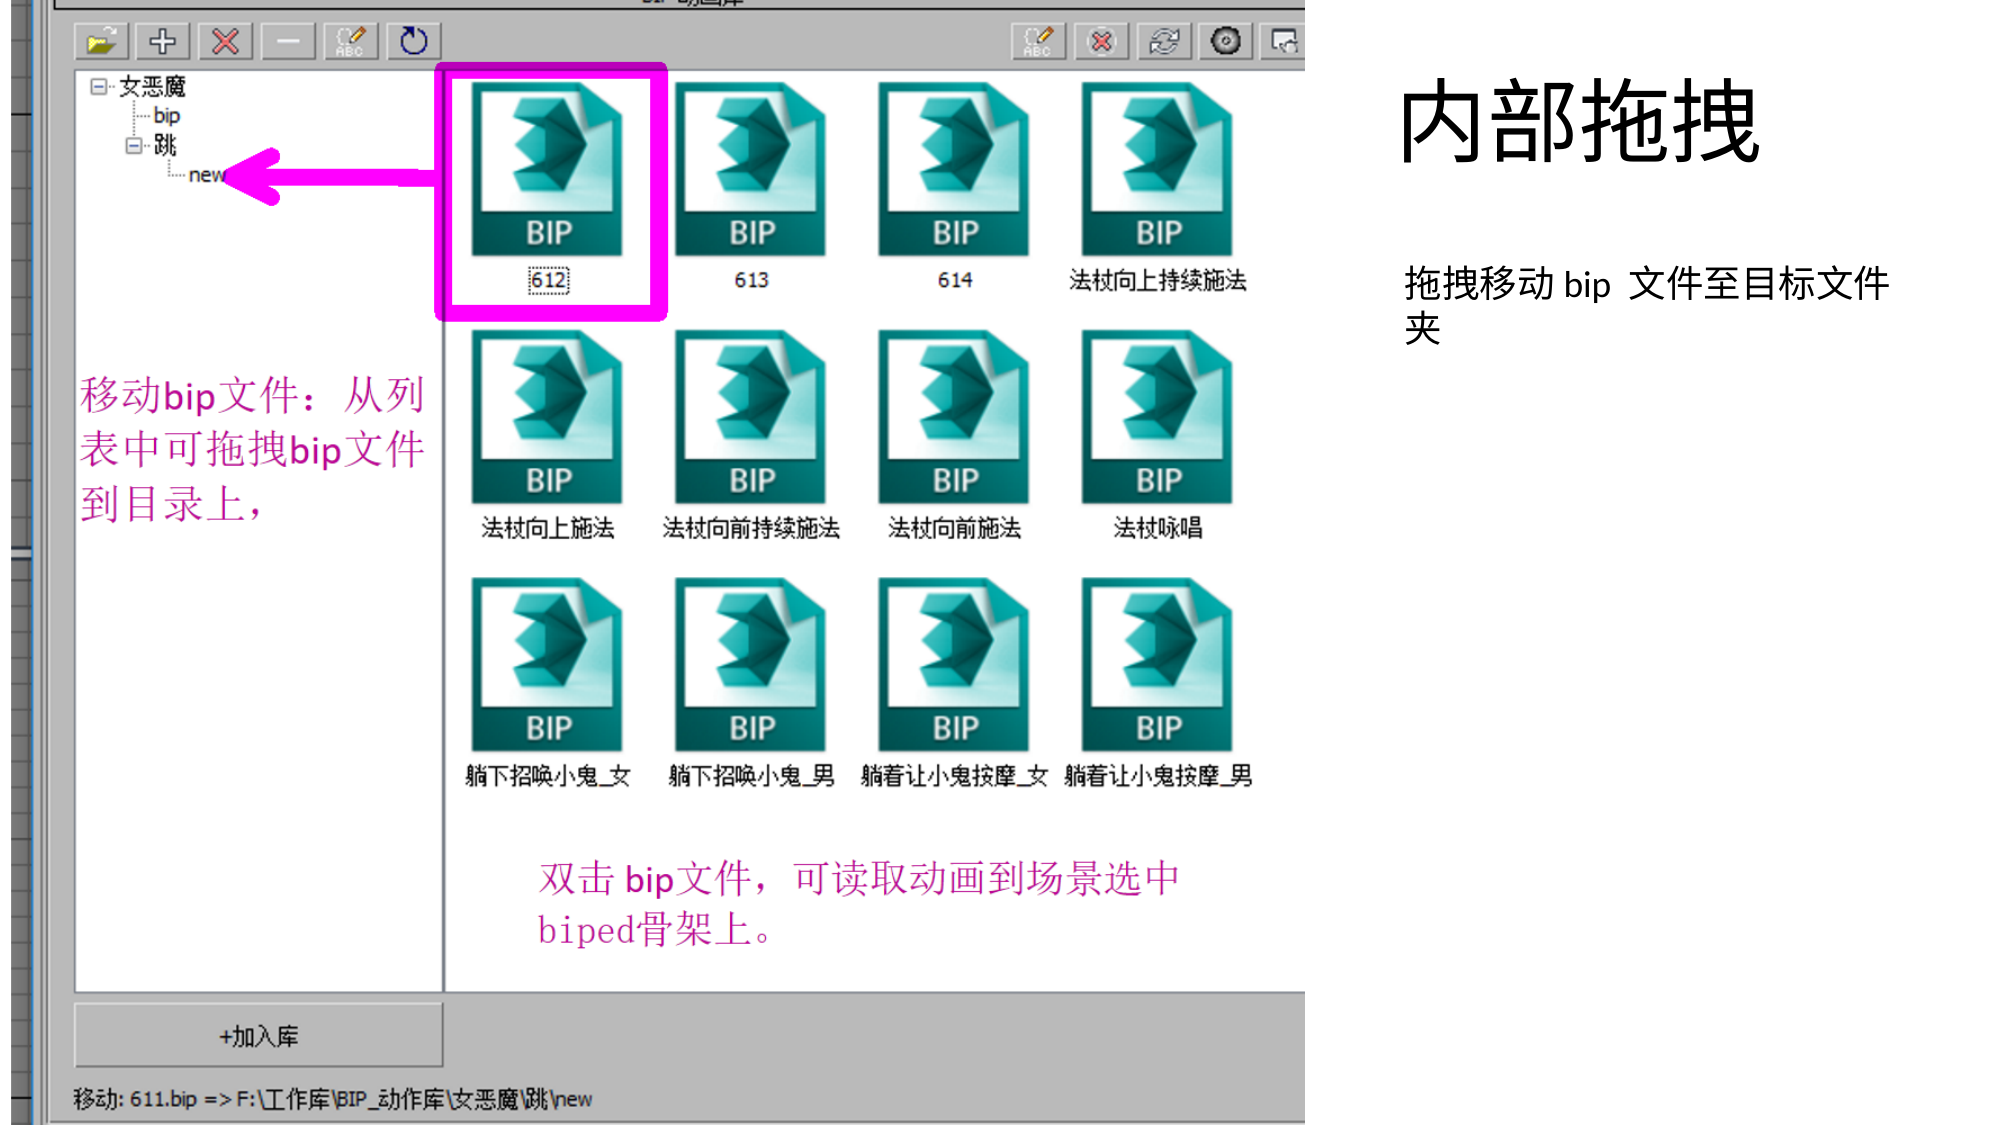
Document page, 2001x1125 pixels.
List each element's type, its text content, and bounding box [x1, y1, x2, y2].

text_box 拖拽移动bip 文件至目标文件夹 [1389, 252, 1921, 357]
picture [10, 0, 1305, 1125]
title 内部拖拽 [1380, 17, 1921, 235]
